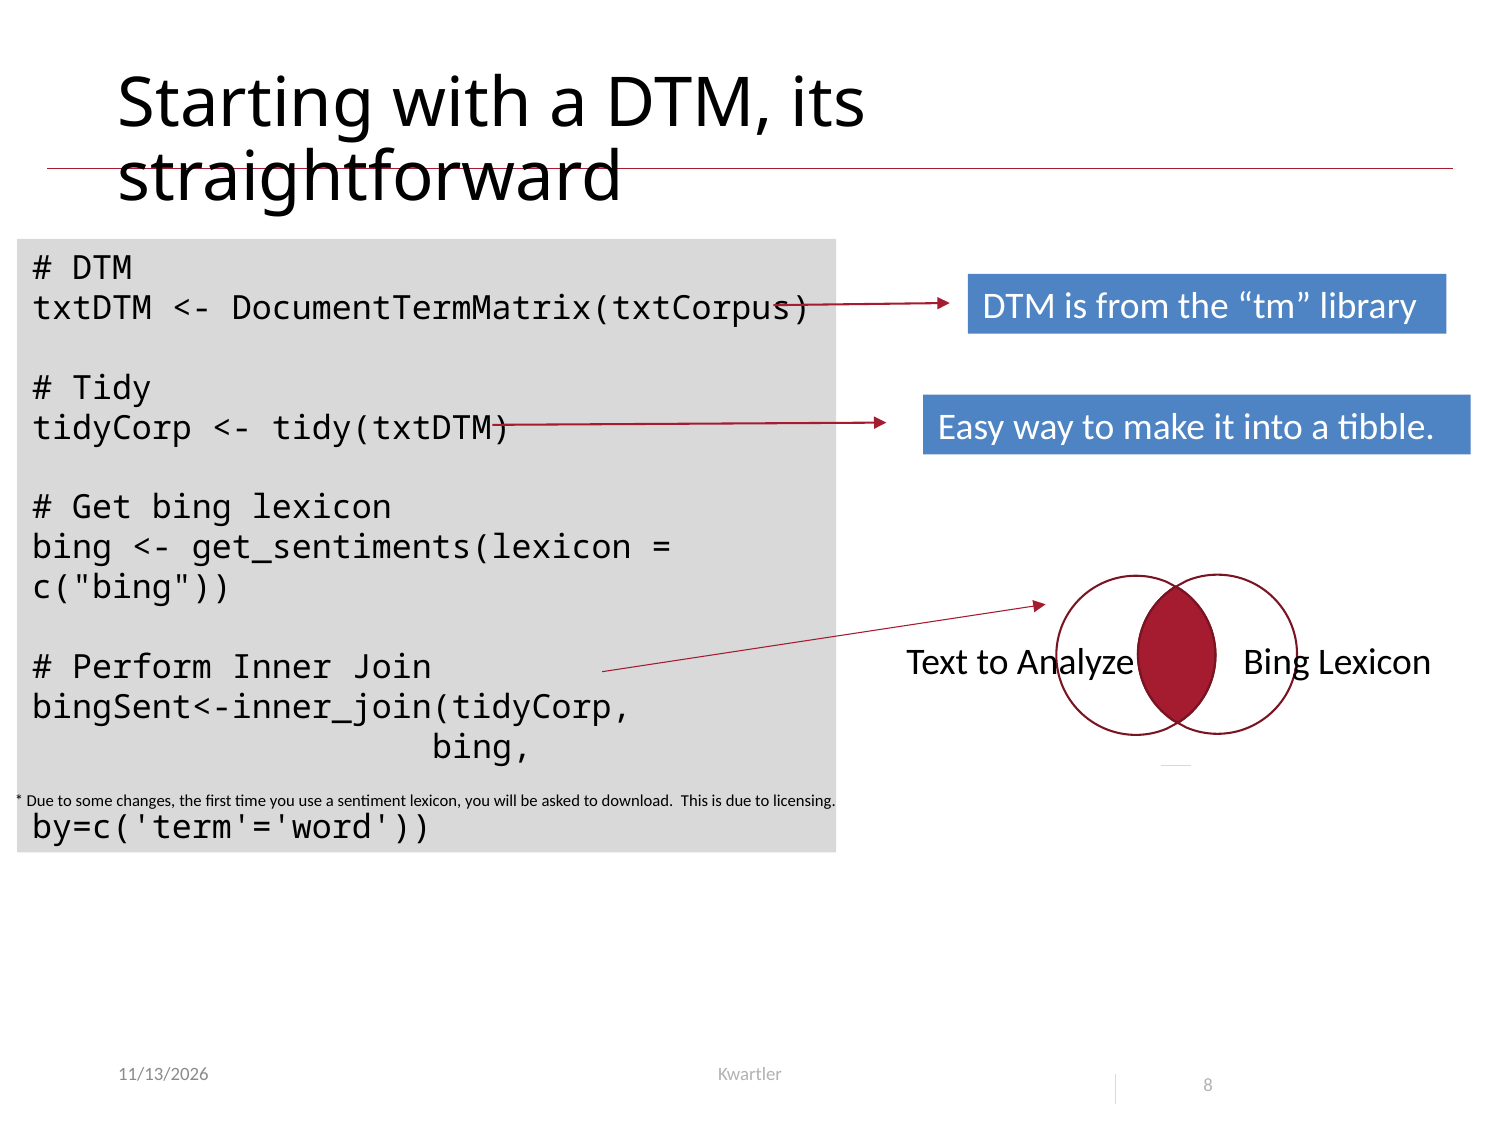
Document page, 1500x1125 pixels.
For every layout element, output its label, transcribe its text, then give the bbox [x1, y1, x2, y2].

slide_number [103, 1042, 441, 1103]
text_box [1056, 574, 1298, 735]
footer Kwartler [496, 1042, 1004, 1103]
title Starting with a DTM, its straightforward [103, 59, 1397, 157]
slide_number 8 [1188, 1042, 1330, 1103]
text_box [773, 302, 950, 306]
text_box * Due to some changes, the first time you use a sentiment lexicon, you will be asked to download. This is due to licensing. [0, 781, 905, 817]
text_box # DTM txtDTM <- DocumentTermMatrix(txtCorpus) # Tidy tidyCorp <- tidy(txtDTM) # Get bing lexicon bing <- get_sentiments(lexicon = c("bing")) # Perform Inner Join bingSent<-inner_join(tidyCorp, bing, by=c('term'='word')) [17, 817, 837, 853]
text_box Easy way to make it into a tibble. [923, 394, 1471, 455]
text_box # DTM txtDTM <- DocumentTermMatrix(txtCorpus) # Tidy tidyCorp <- tidy(txtDTM) # Get bing lexicon bing <- get_sentiments(lexicon = c("bing")) # Perform Inner Join bingSent<-inner_join(tidyCorp, bing, by=c('term'='word')) [17, 238, 837, 781]
text_box Text to Analyze [891, 629, 1056, 690]
text_box DTM is from the “tm” library [967, 273, 1447, 334]
text_box Bing Lexicon [1298, 629, 1447, 690]
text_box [602, 604, 1046, 672]
